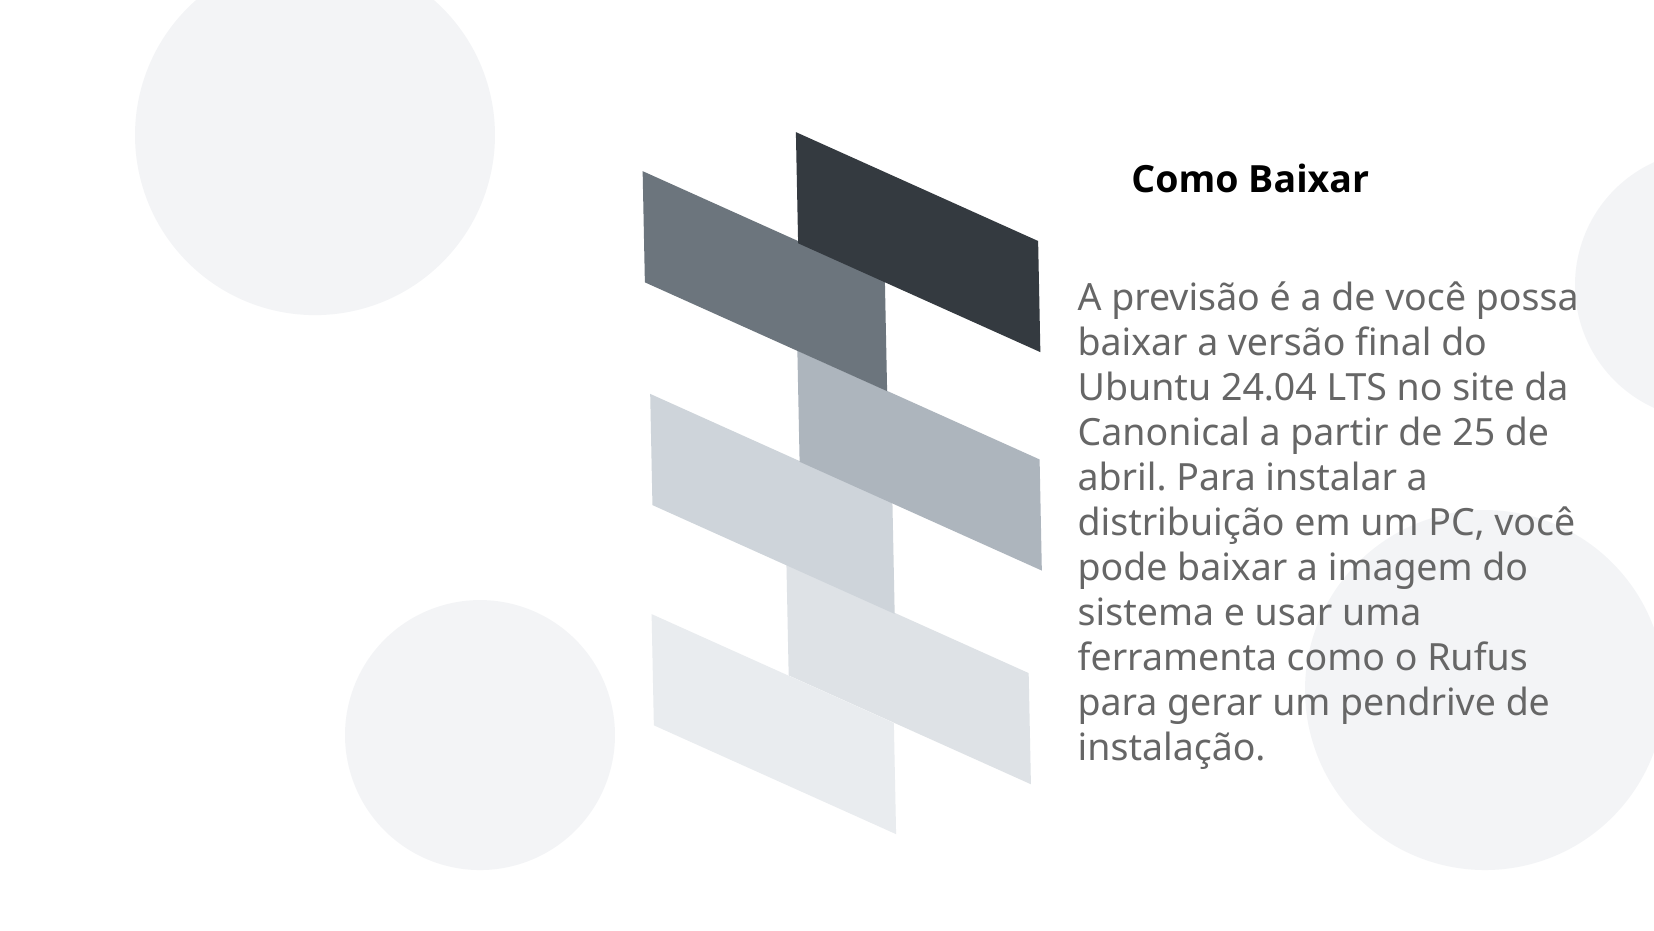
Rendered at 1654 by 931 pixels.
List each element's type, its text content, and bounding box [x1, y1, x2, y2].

text_box A previsão é a de você possa baixar a versão final do Ubuntu 24.04 LTS no site da Canonical a partir de 25 de abril. Para instalar a distribuição em um PC, você pode baixar a imagem do sistema e usar uma ferramenta como o Rufus para gerar um pendrive de instalação. [1062, 265, 1618, 760]
text_box Como Baixar [1116, 147, 1447, 214]
